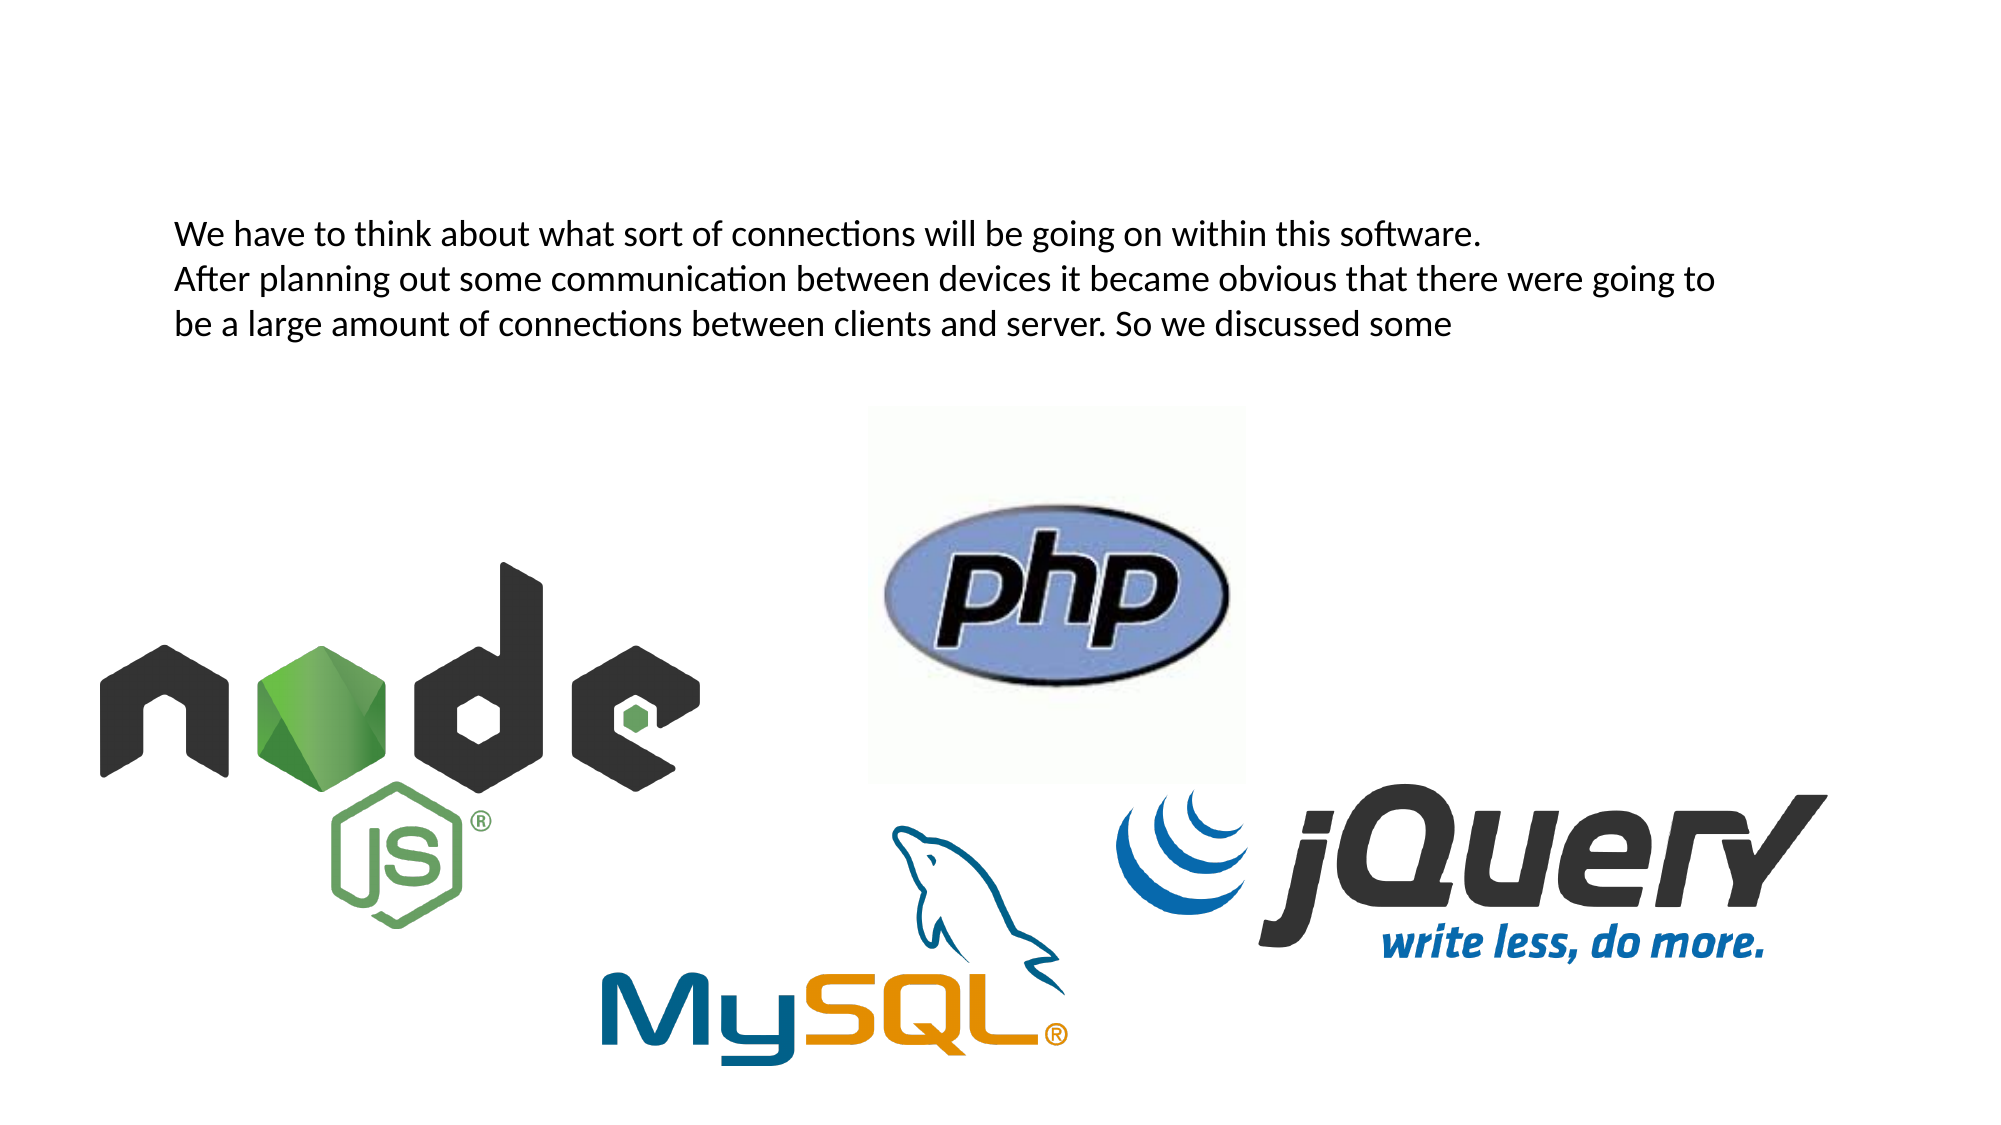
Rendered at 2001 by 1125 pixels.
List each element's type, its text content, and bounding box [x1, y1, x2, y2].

picture [868, 406, 1828, 965]
text_box We have to think about what sort of connections will be going on within this software. After planning out some communication between devices it became obvious that there were going to be a large amount of connections between clients and server. So we discussed some [159, 201, 1768, 352]
picture [100, 562, 1068, 1066]
